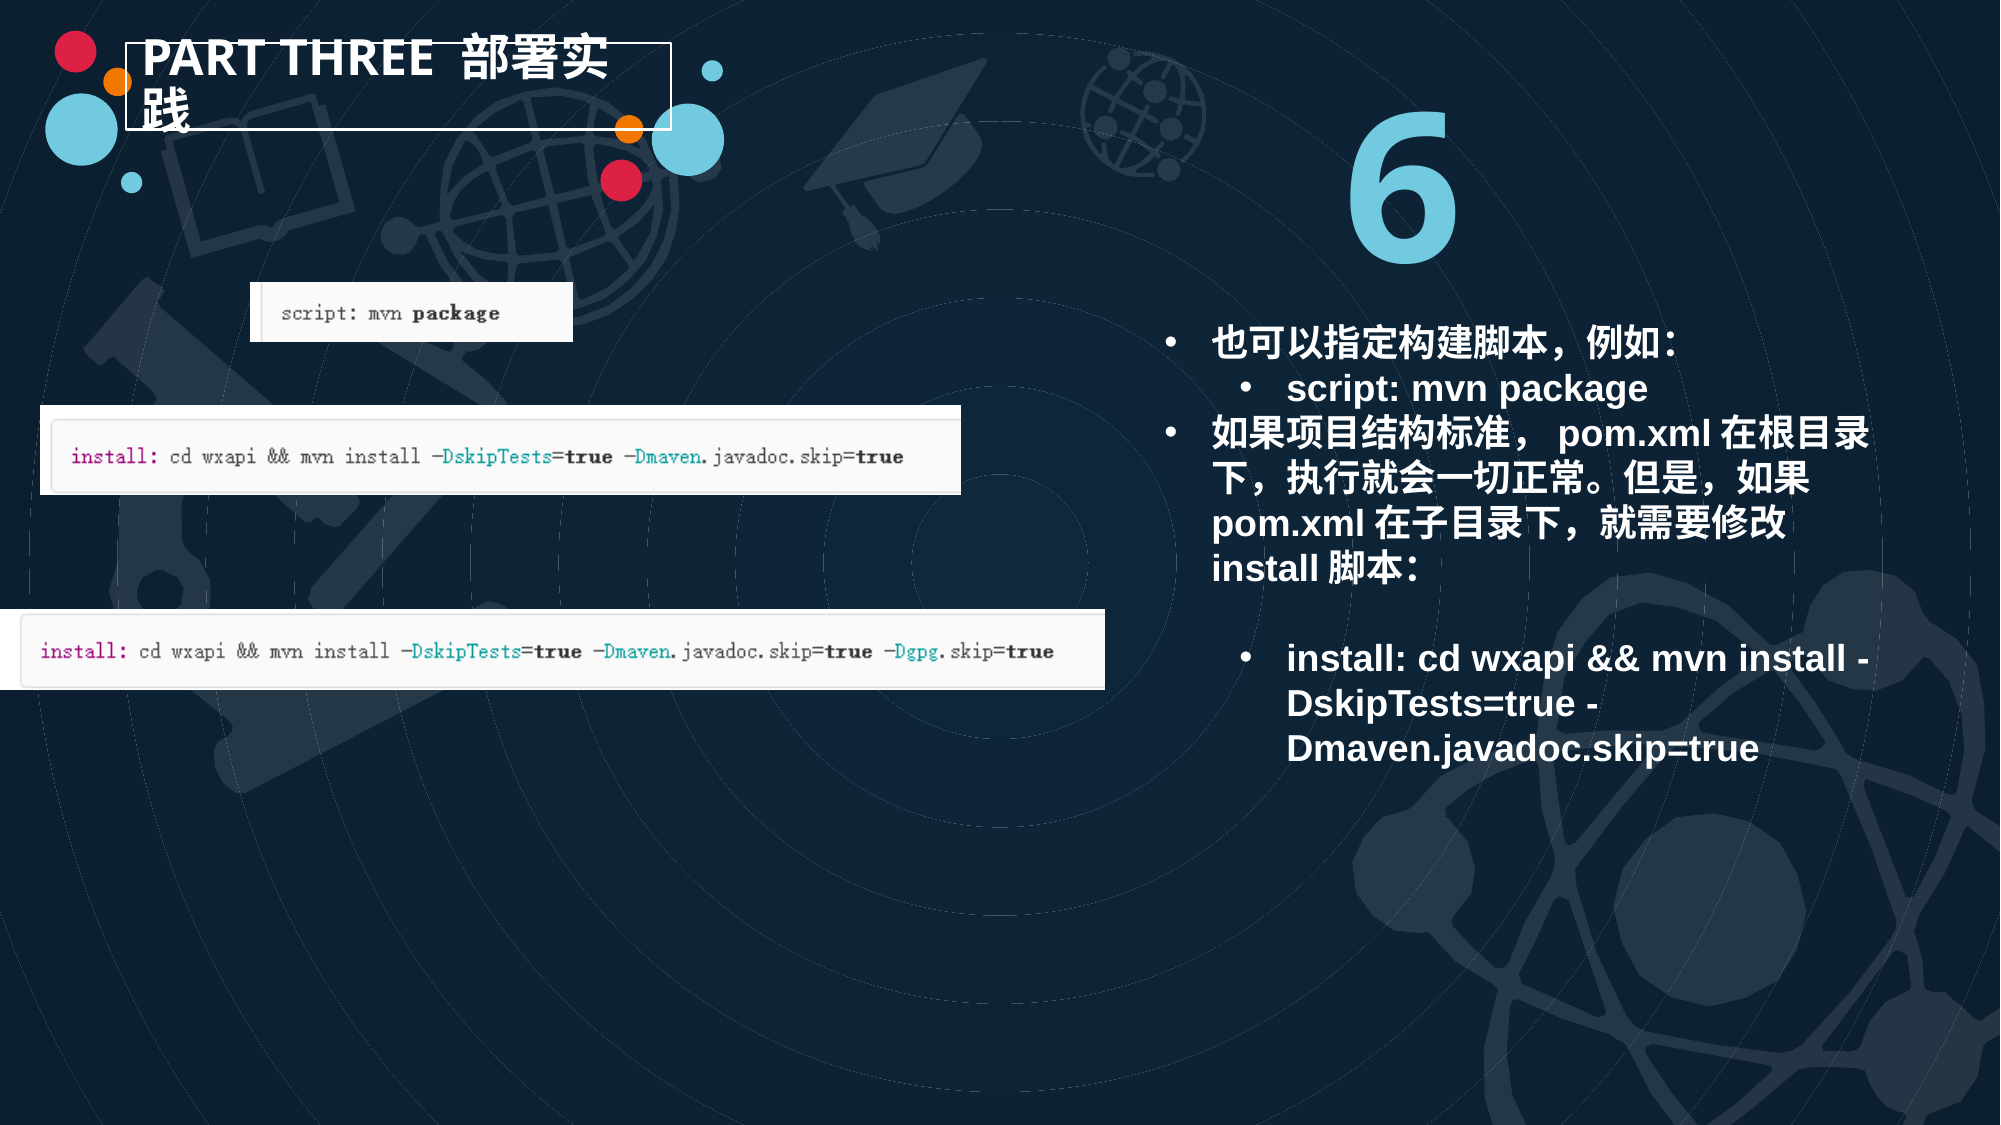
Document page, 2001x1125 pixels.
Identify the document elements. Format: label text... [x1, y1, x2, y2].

picture [0, 609, 1105, 690]
picture [250, 282, 573, 342]
text_box 也可以指定构建脚本，例如： script: mvn package 如果项目结构标准，pom.xml在根目录下，执行就会一切正常。但是，如果pom.xml在子目录下，就需要修改install脚本： install: cd wxapi && mvn install -DskipTests=true -Dmaven.javadoc.skip=true [1149, 311, 1901, 822]
picture [40, 405, 961, 495]
text_box 6 [1328, 46, 1478, 312]
list PART THREE 部署实践 [125, 42, 672, 131]
